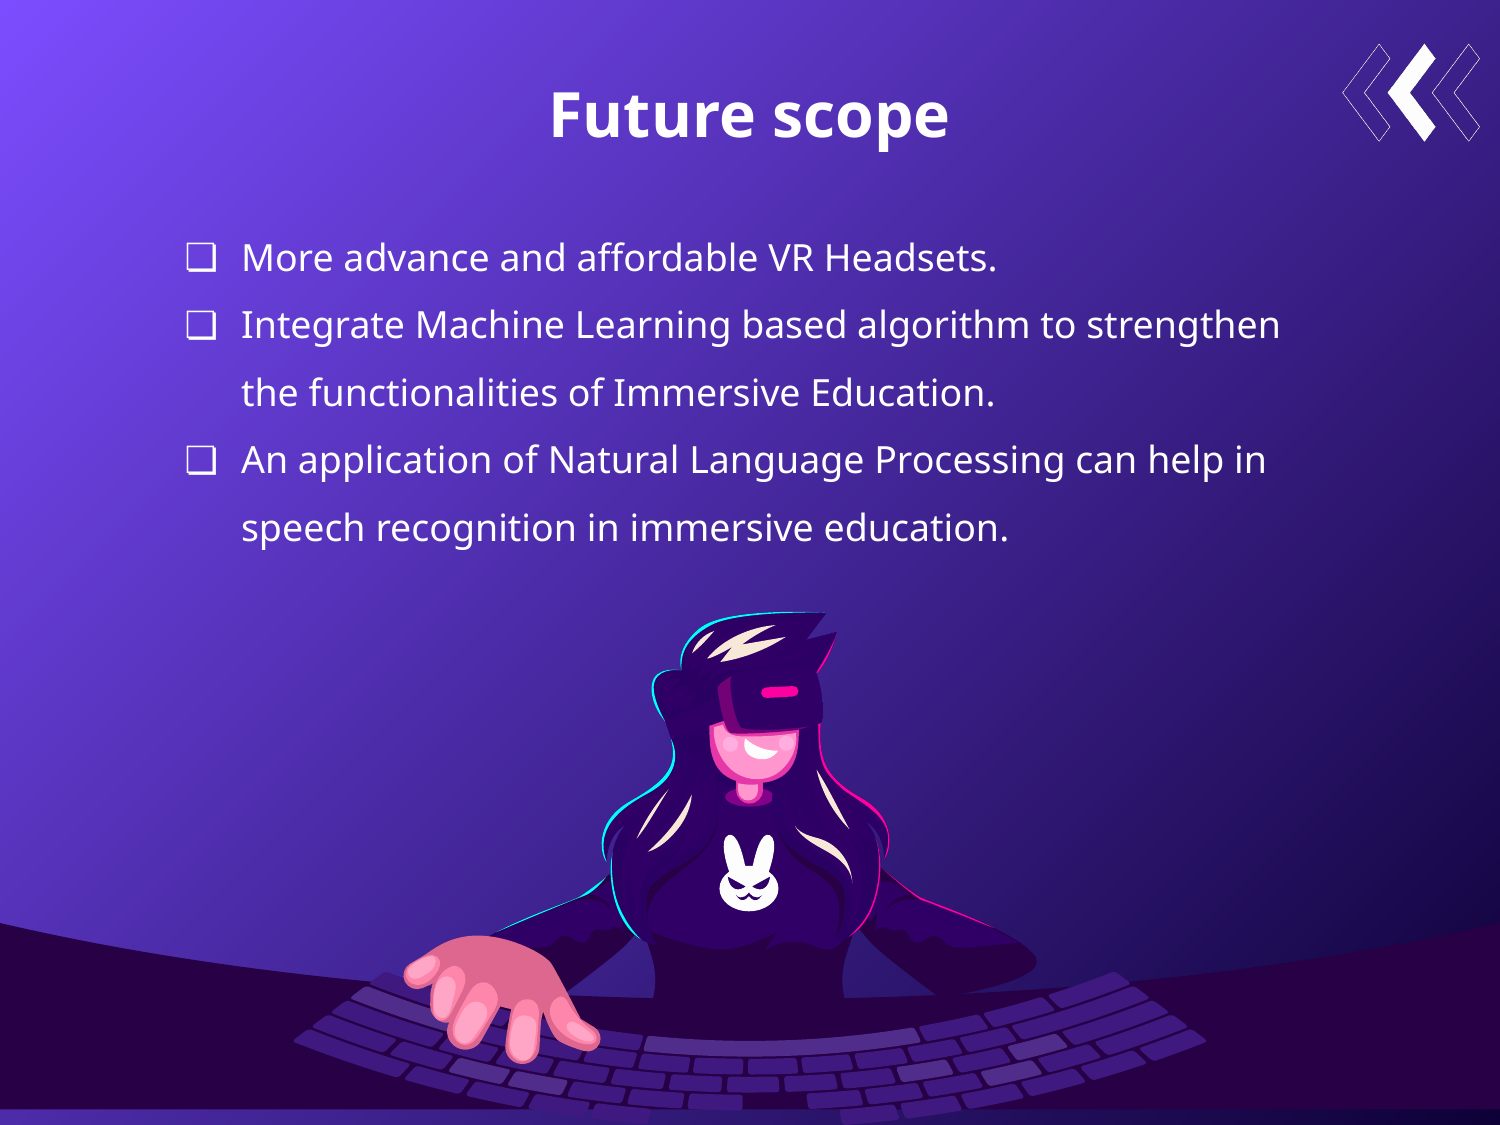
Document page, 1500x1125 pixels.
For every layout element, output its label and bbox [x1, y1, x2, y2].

picture [1342, 43, 1480, 142]
text_box [0, 611, 1500, 1125]
text_box [150, 67, 1350, 538]
